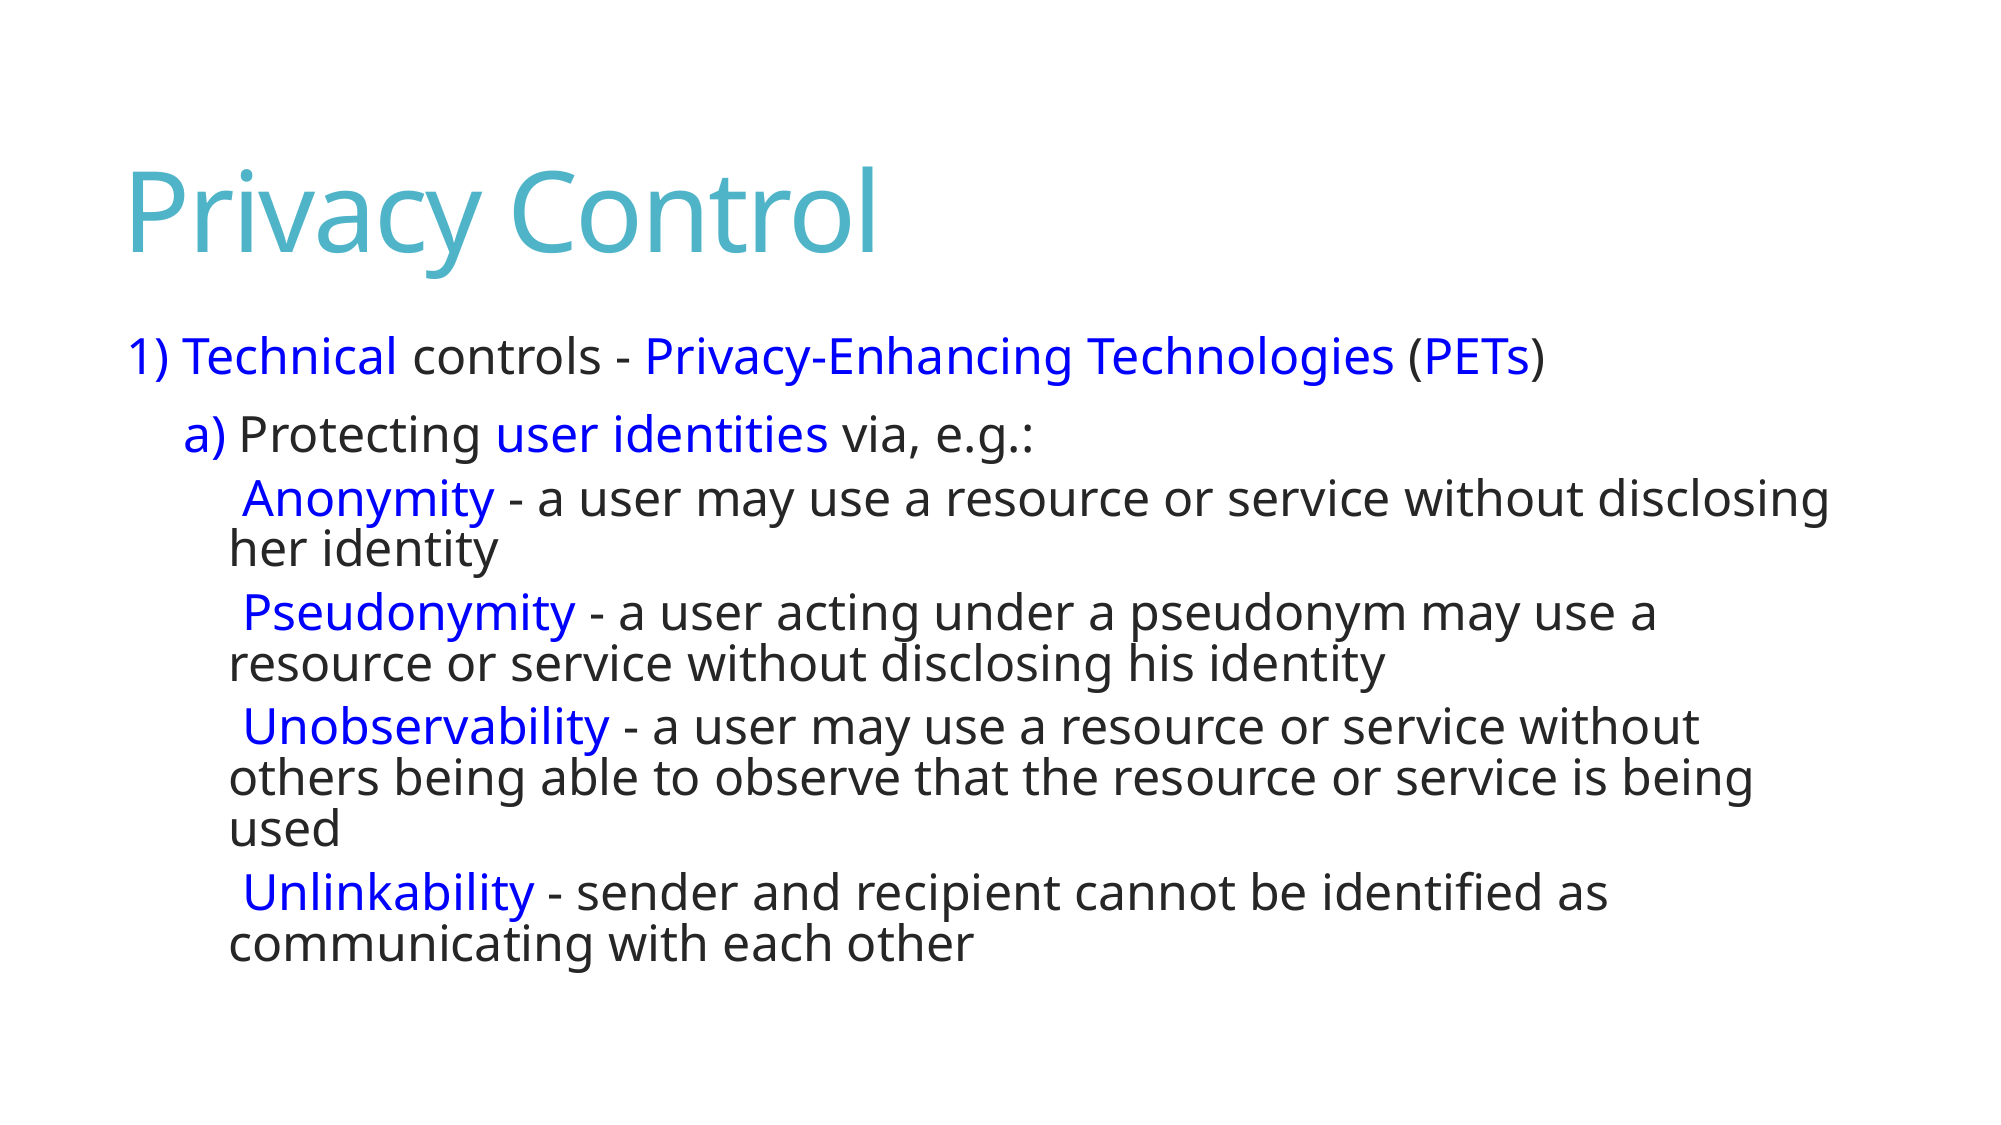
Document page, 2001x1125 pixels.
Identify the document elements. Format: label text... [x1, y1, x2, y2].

title Privacy Control [107, 81, 1875, 354]
list 1) Technical controls - Privacy-Enhancing Technologies (PETs) a) Protecting user identities via, e.g.: Anonymity - a user may use a resource or service without disclosing her identity Pseudonymity - a user acting under a pseudonym may use a resource or service without disclosing his identity Unobservability - a user may use a resource or service without others being able to observe that the resource or service is being used Unlinkability - sender and recipient cannot be identified as communicating with each other [111, 326, 1855, 1053]
